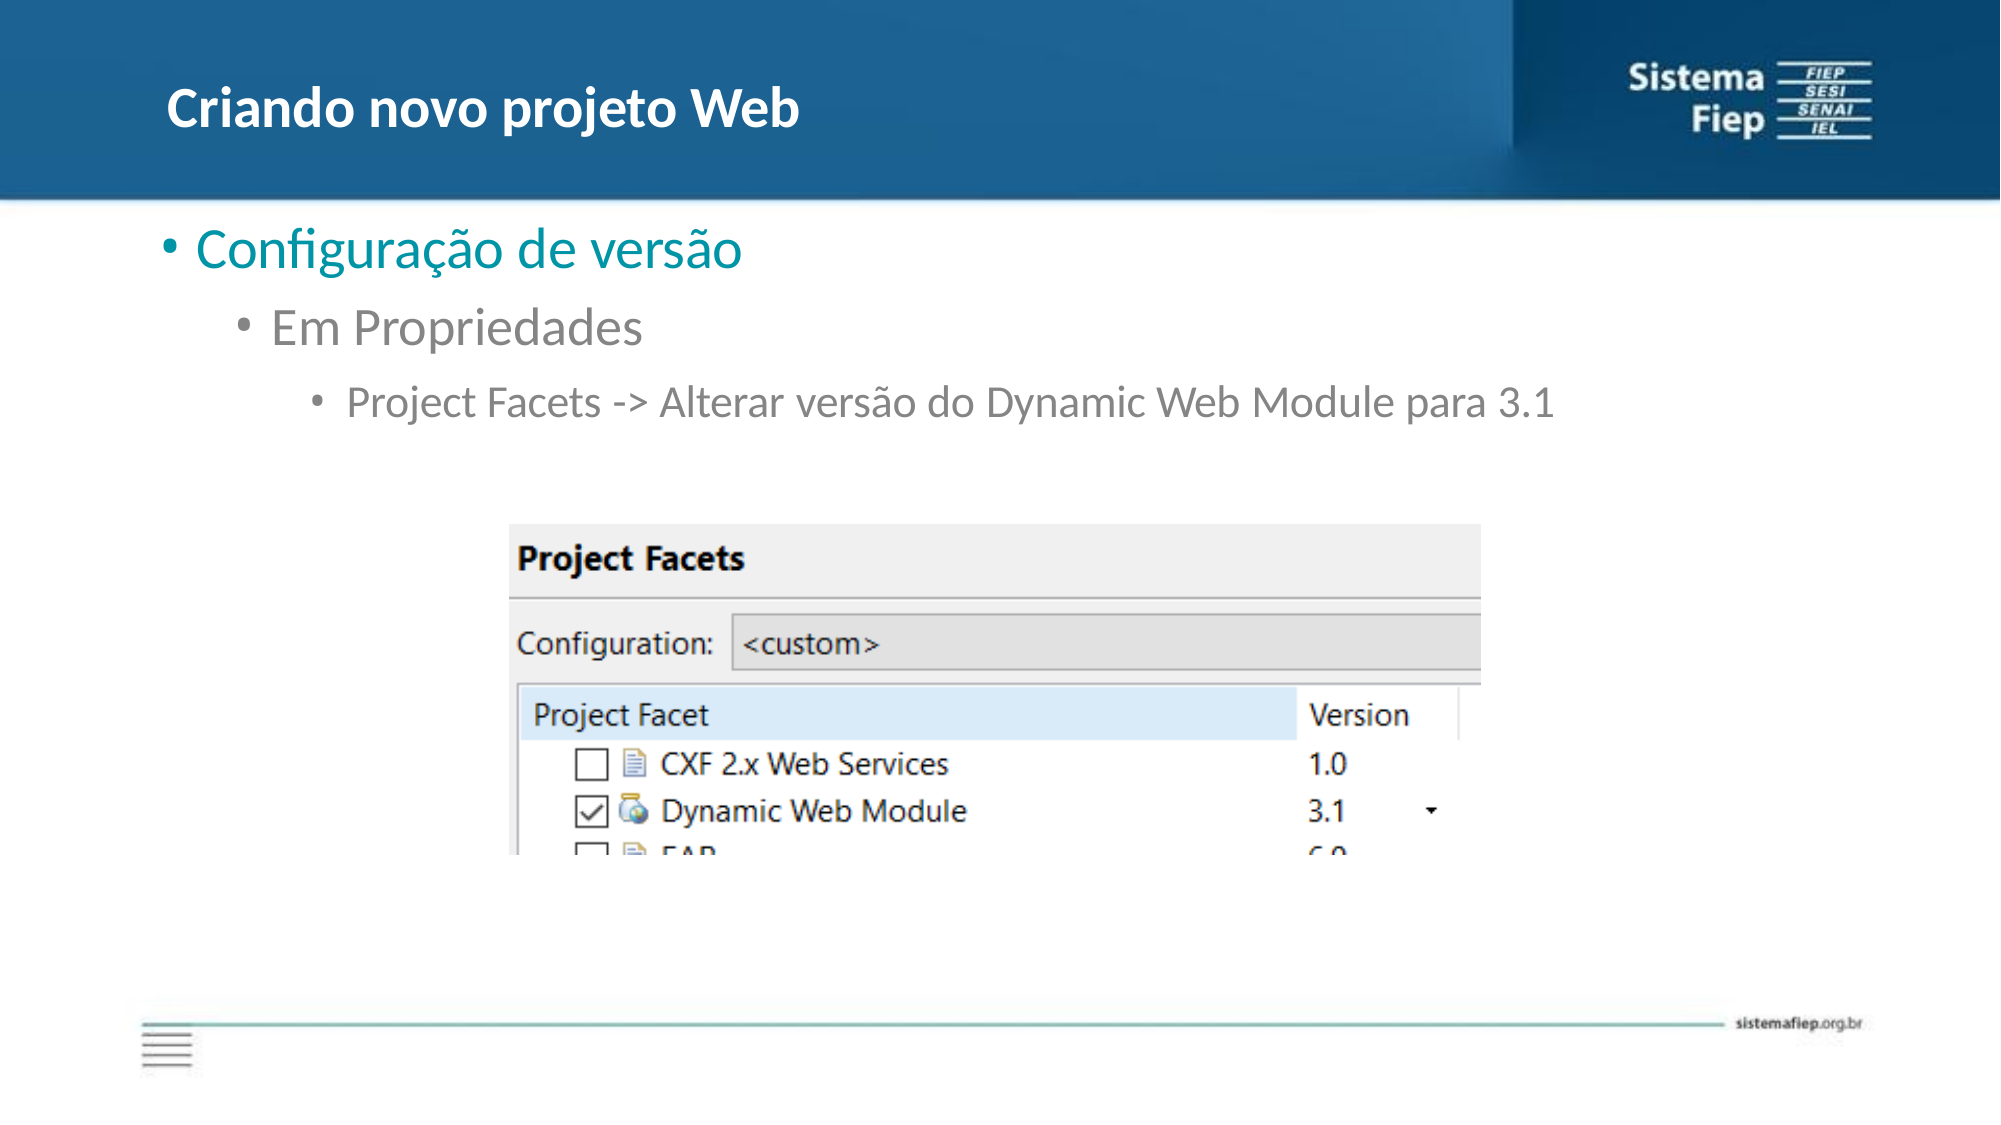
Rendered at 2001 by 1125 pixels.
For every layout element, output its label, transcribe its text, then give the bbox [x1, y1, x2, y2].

picture [0, 0, 2000, 1078]
text_box Configuração de versão Em Propriedades Project Facets -> Alterar versão do Dynamic Web Module para 3.1 [157, 197, 1569, 427]
title Criando novo projeto Web [165, 66, 808, 197]
